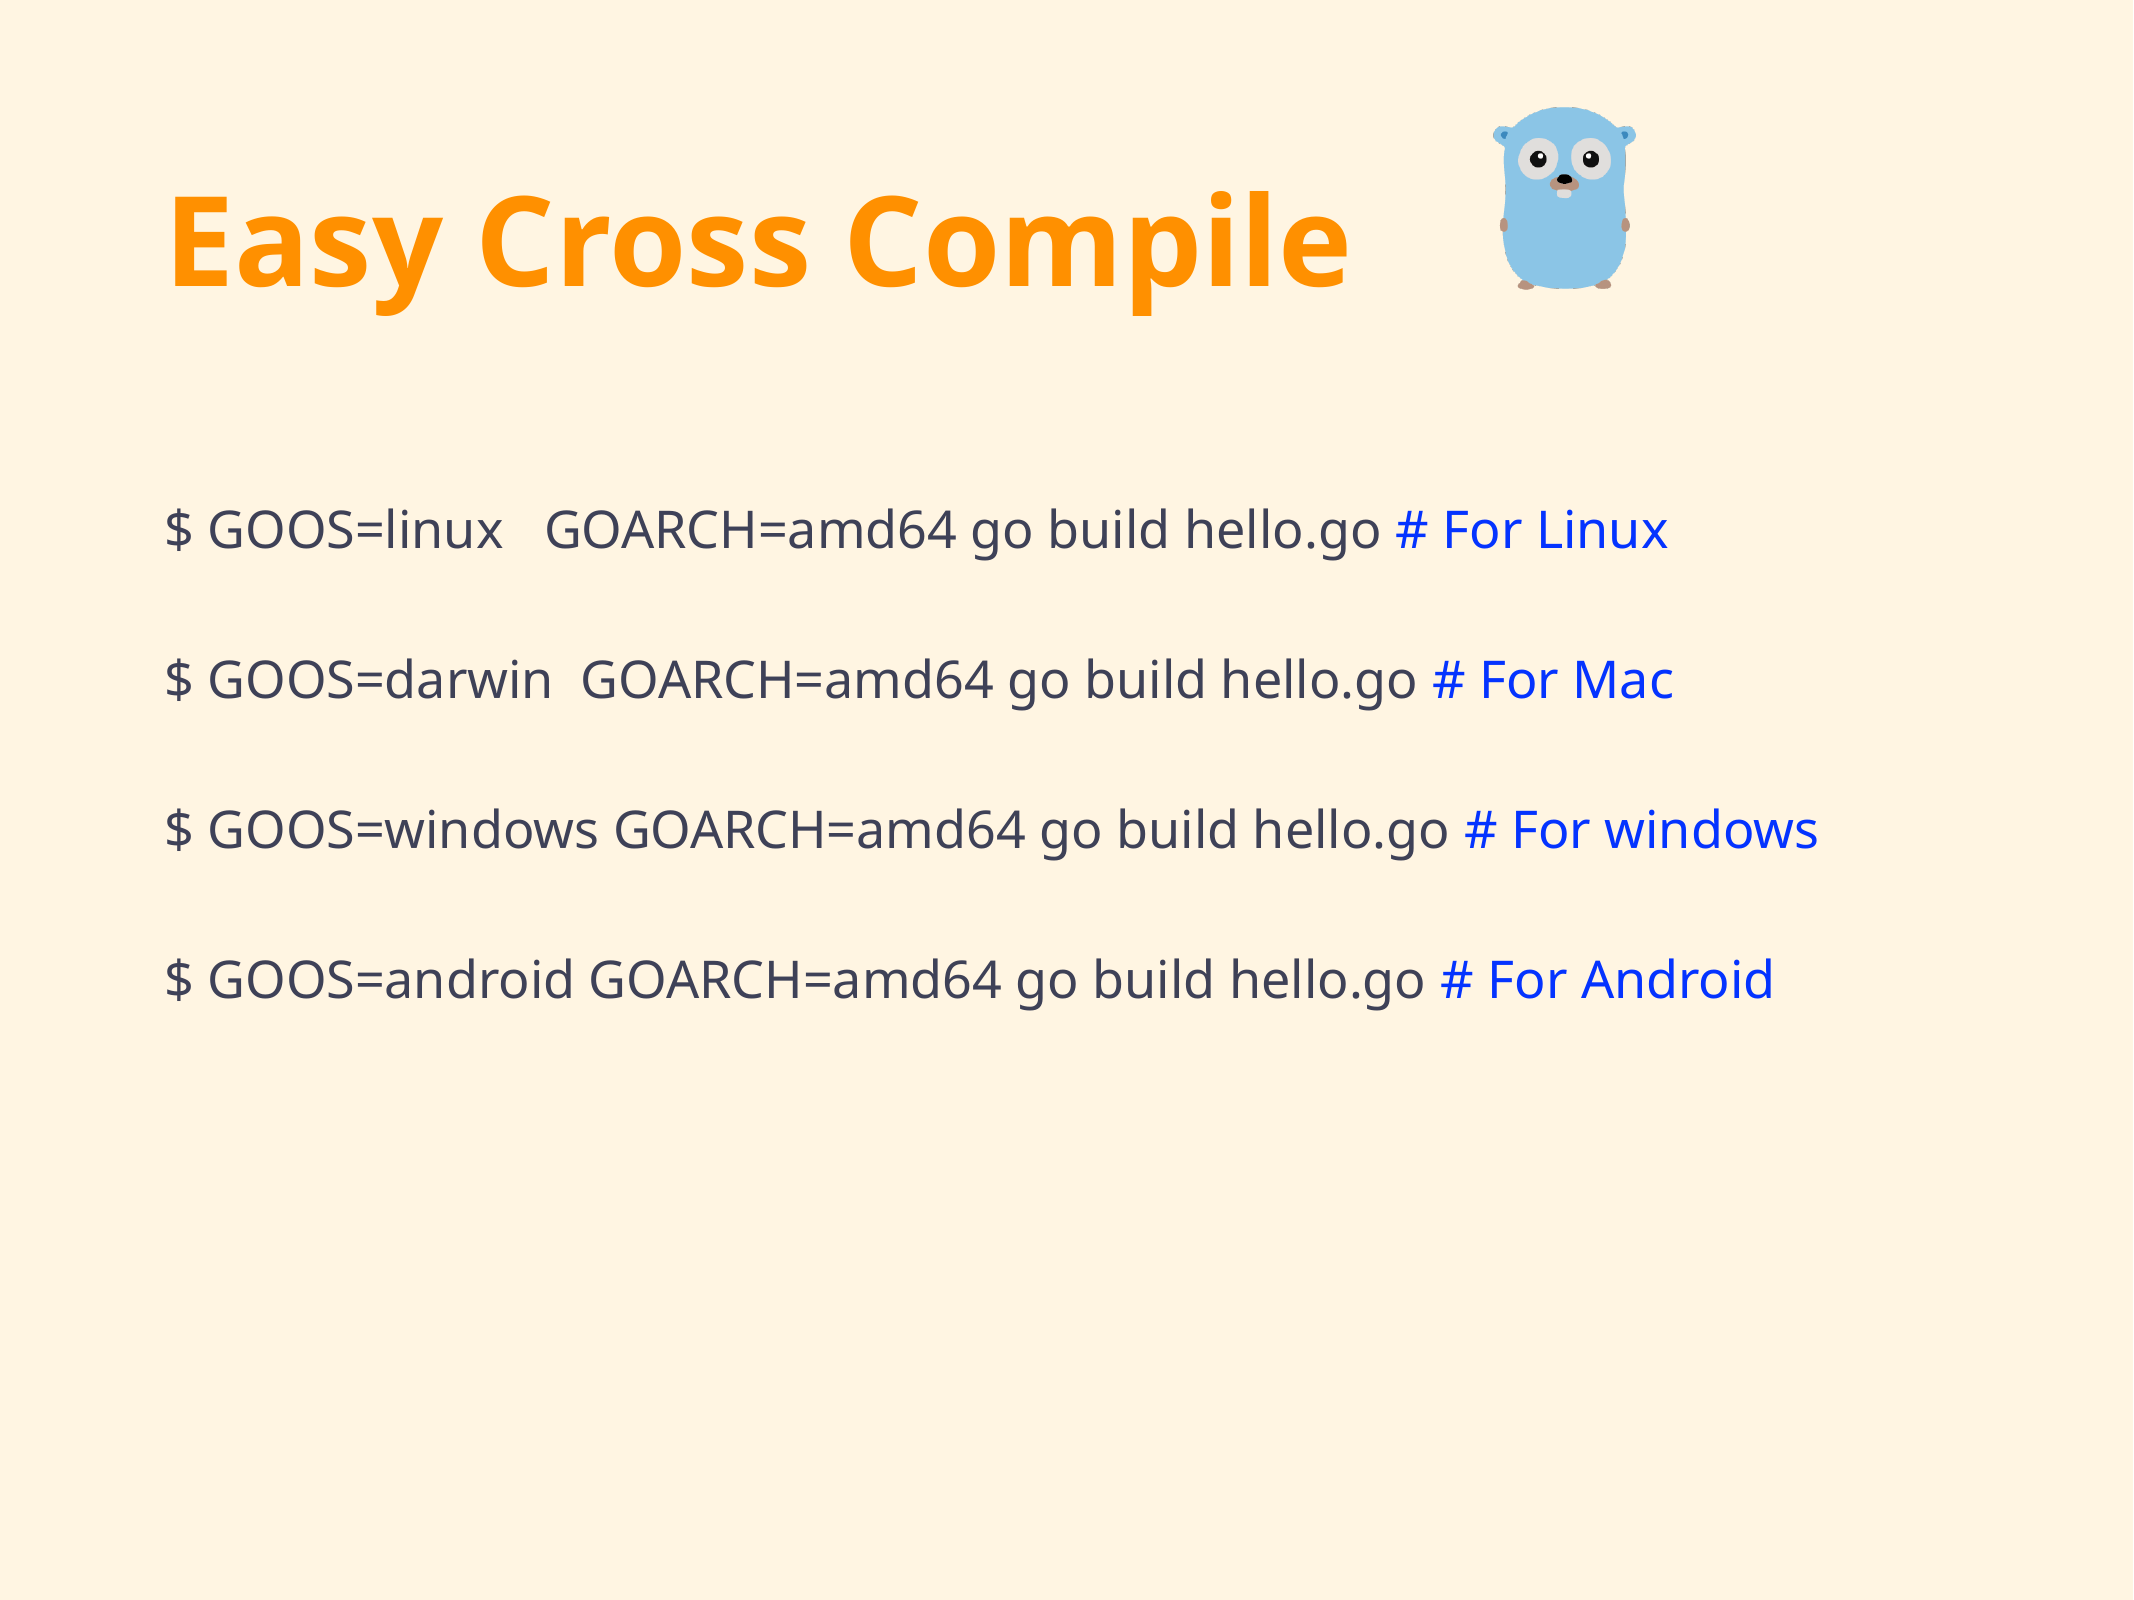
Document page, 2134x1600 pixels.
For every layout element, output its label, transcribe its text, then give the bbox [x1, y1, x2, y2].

title Easy Cross Compile [155, 72, 1978, 428]
list $ GOOS=linux GOARCH=amd64 go build hello.go # For Linux $ GOOS=darwin GOARCH=amd64 go build hello.go # For Mac $ GOOS=windows GOARCH=amd64 go build hello.go # For windows $ GOOS=android GOARCH=amd64 go build hello.go # For Android [155, 487, 1978, 1459]
picture [1481, 92, 1647, 305]
